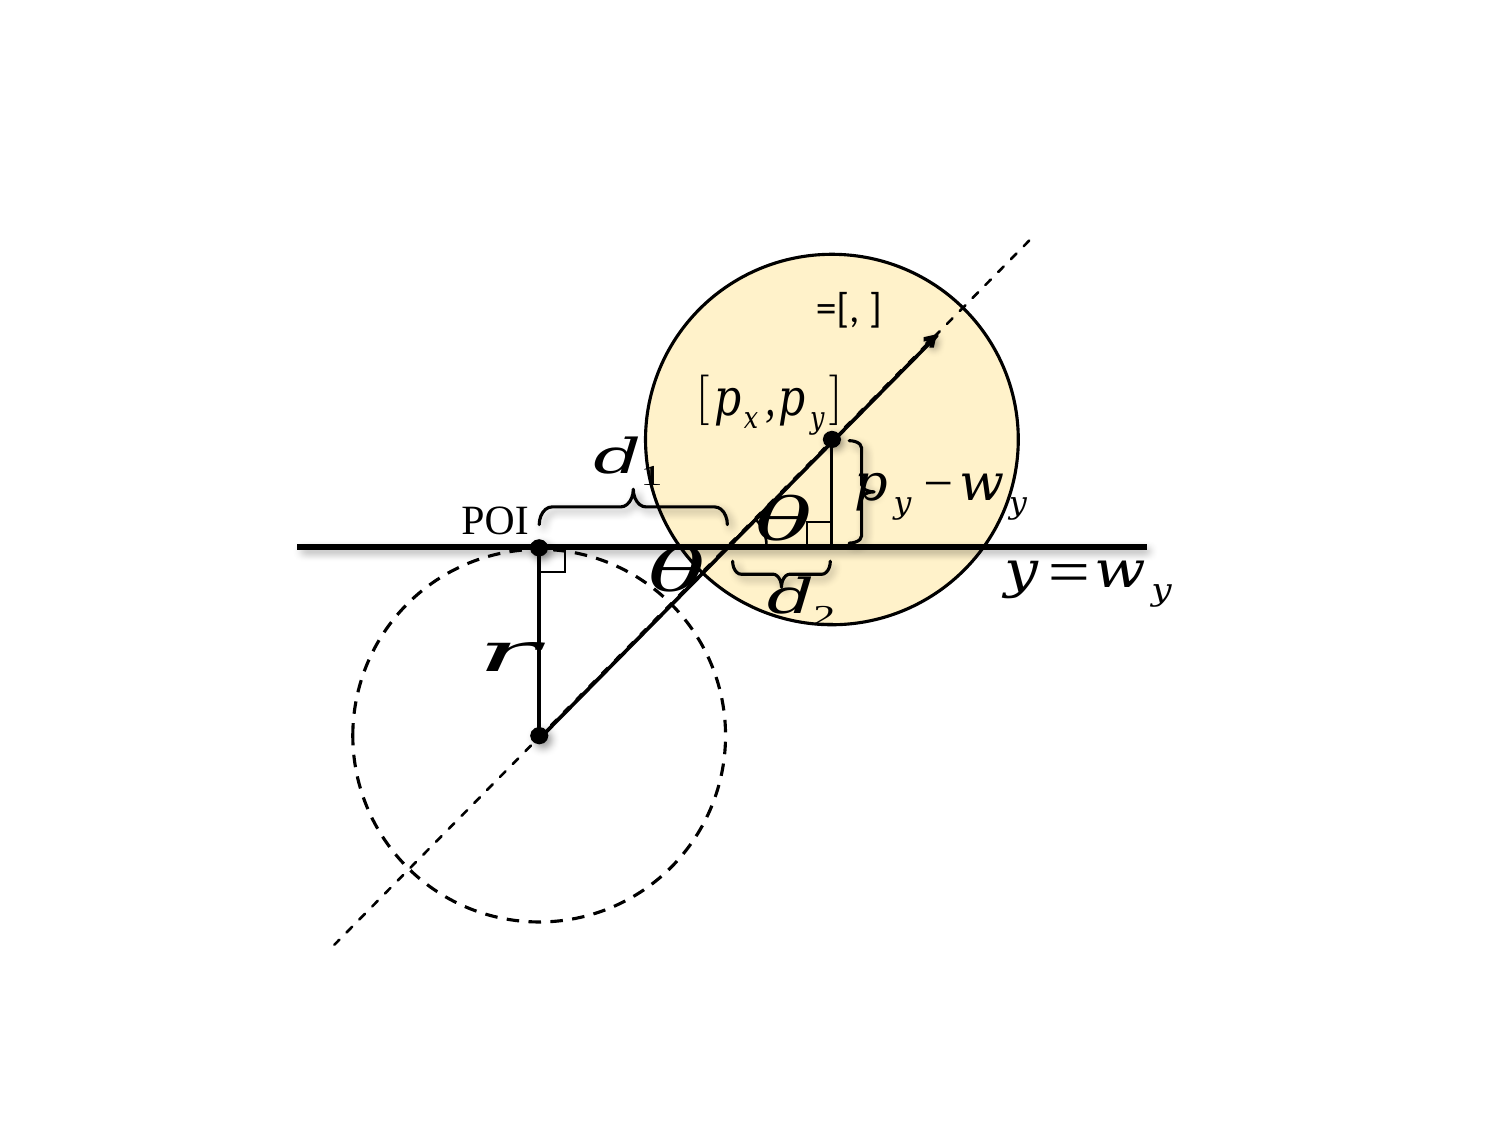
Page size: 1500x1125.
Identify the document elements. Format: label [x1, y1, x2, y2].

text_box [540, 335, 937, 738]
text_box [334, 240, 1030, 945]
text_box [352, 549, 726, 923]
